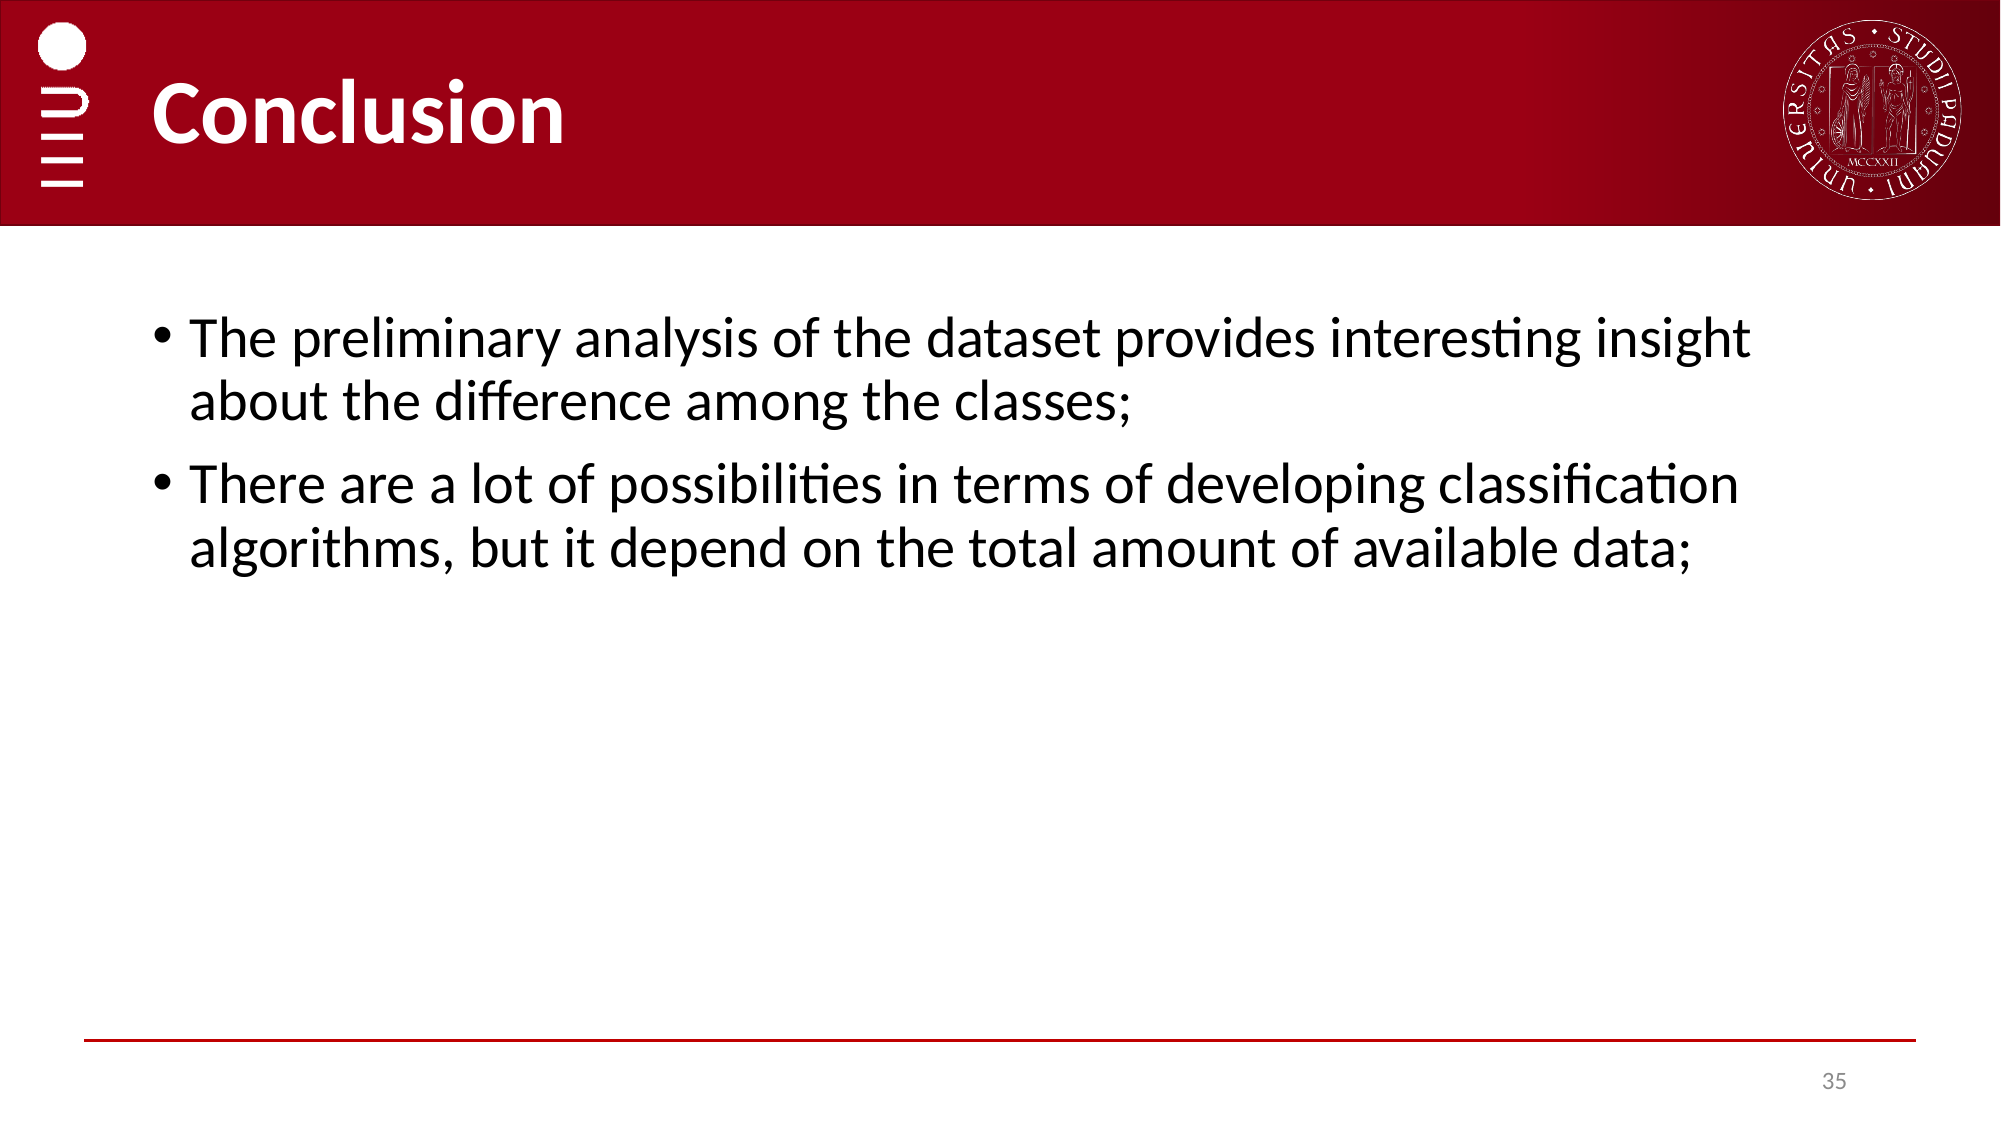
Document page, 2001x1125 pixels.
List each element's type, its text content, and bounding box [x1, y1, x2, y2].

list The preliminary analysis of the dataset provides interesting insight about the difference among the classes; There are a lot of possibilities in terms of developing classification algorithms, but it depend on the total amount of available data; [137, 299, 1863, 1014]
picture [1783, 20, 1963, 200]
slide_number 35 [1412, 1049, 1863, 1110]
title Conclusion [137, 34, 1610, 194]
